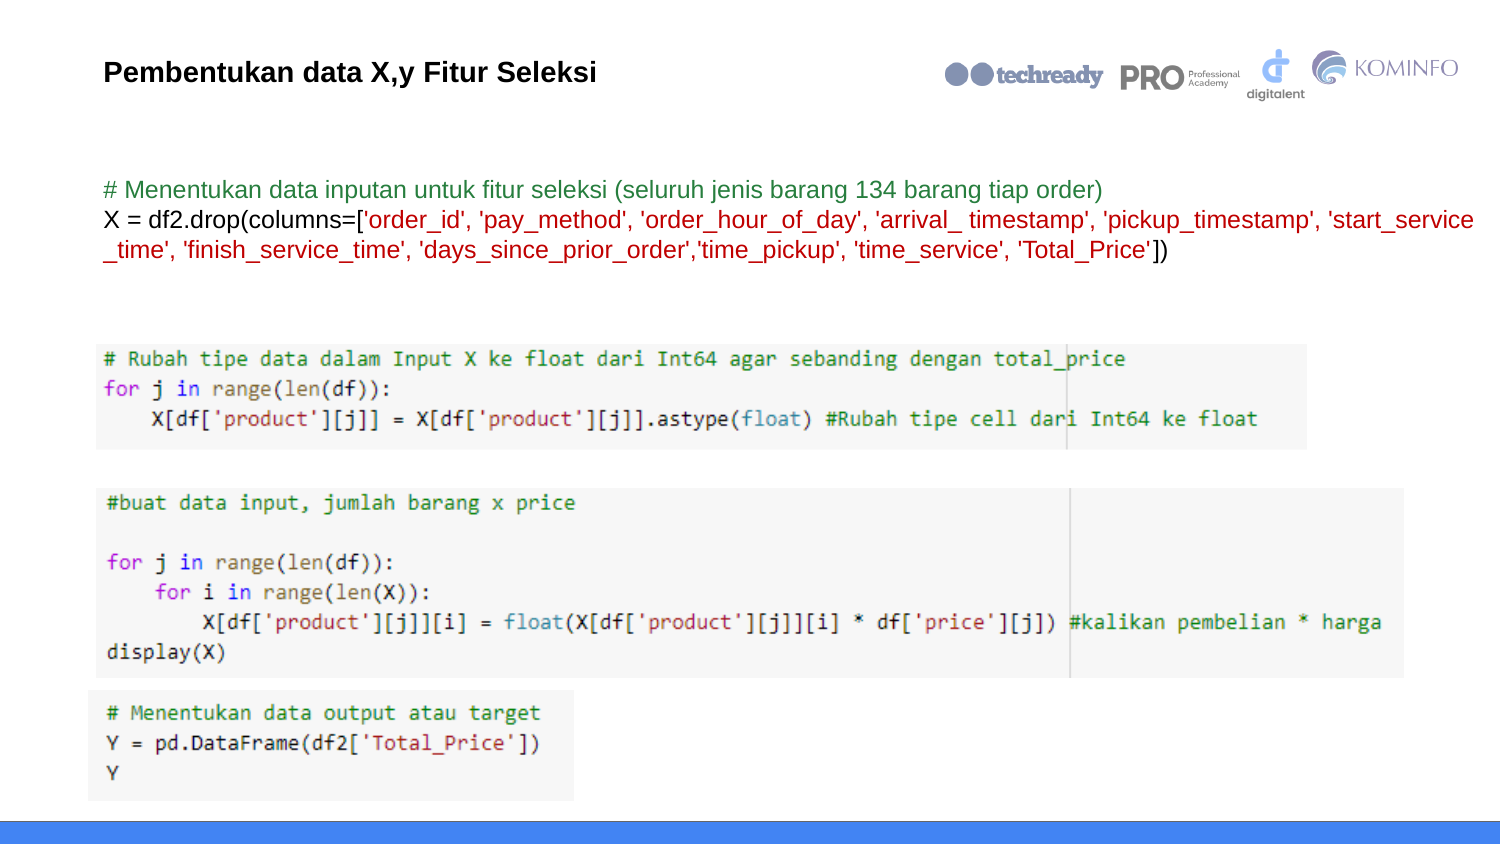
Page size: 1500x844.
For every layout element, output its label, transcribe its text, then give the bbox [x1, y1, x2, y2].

text_box # Menentukan data inputan untuk fitur seleksi (seluruh jenis barang 134 barang tiap order) X = df2.drop(columns=['order_id', 'pay_method', 'order_hour_of_day', 'arrival_ timestamp', 'pickup_timestamp', 'start_service_time', 'finish_service_time', 'days_since_prior_order','time_pickup', 'time_service', 'Total_Price']) [88, 166, 1500, 331]
picture [88, 690, 574, 801]
text_box Pembentukan data X,y Fitur Seleksi [88, 46, 858, 96]
picture [95, 344, 1308, 453]
picture [95, 488, 1405, 678]
